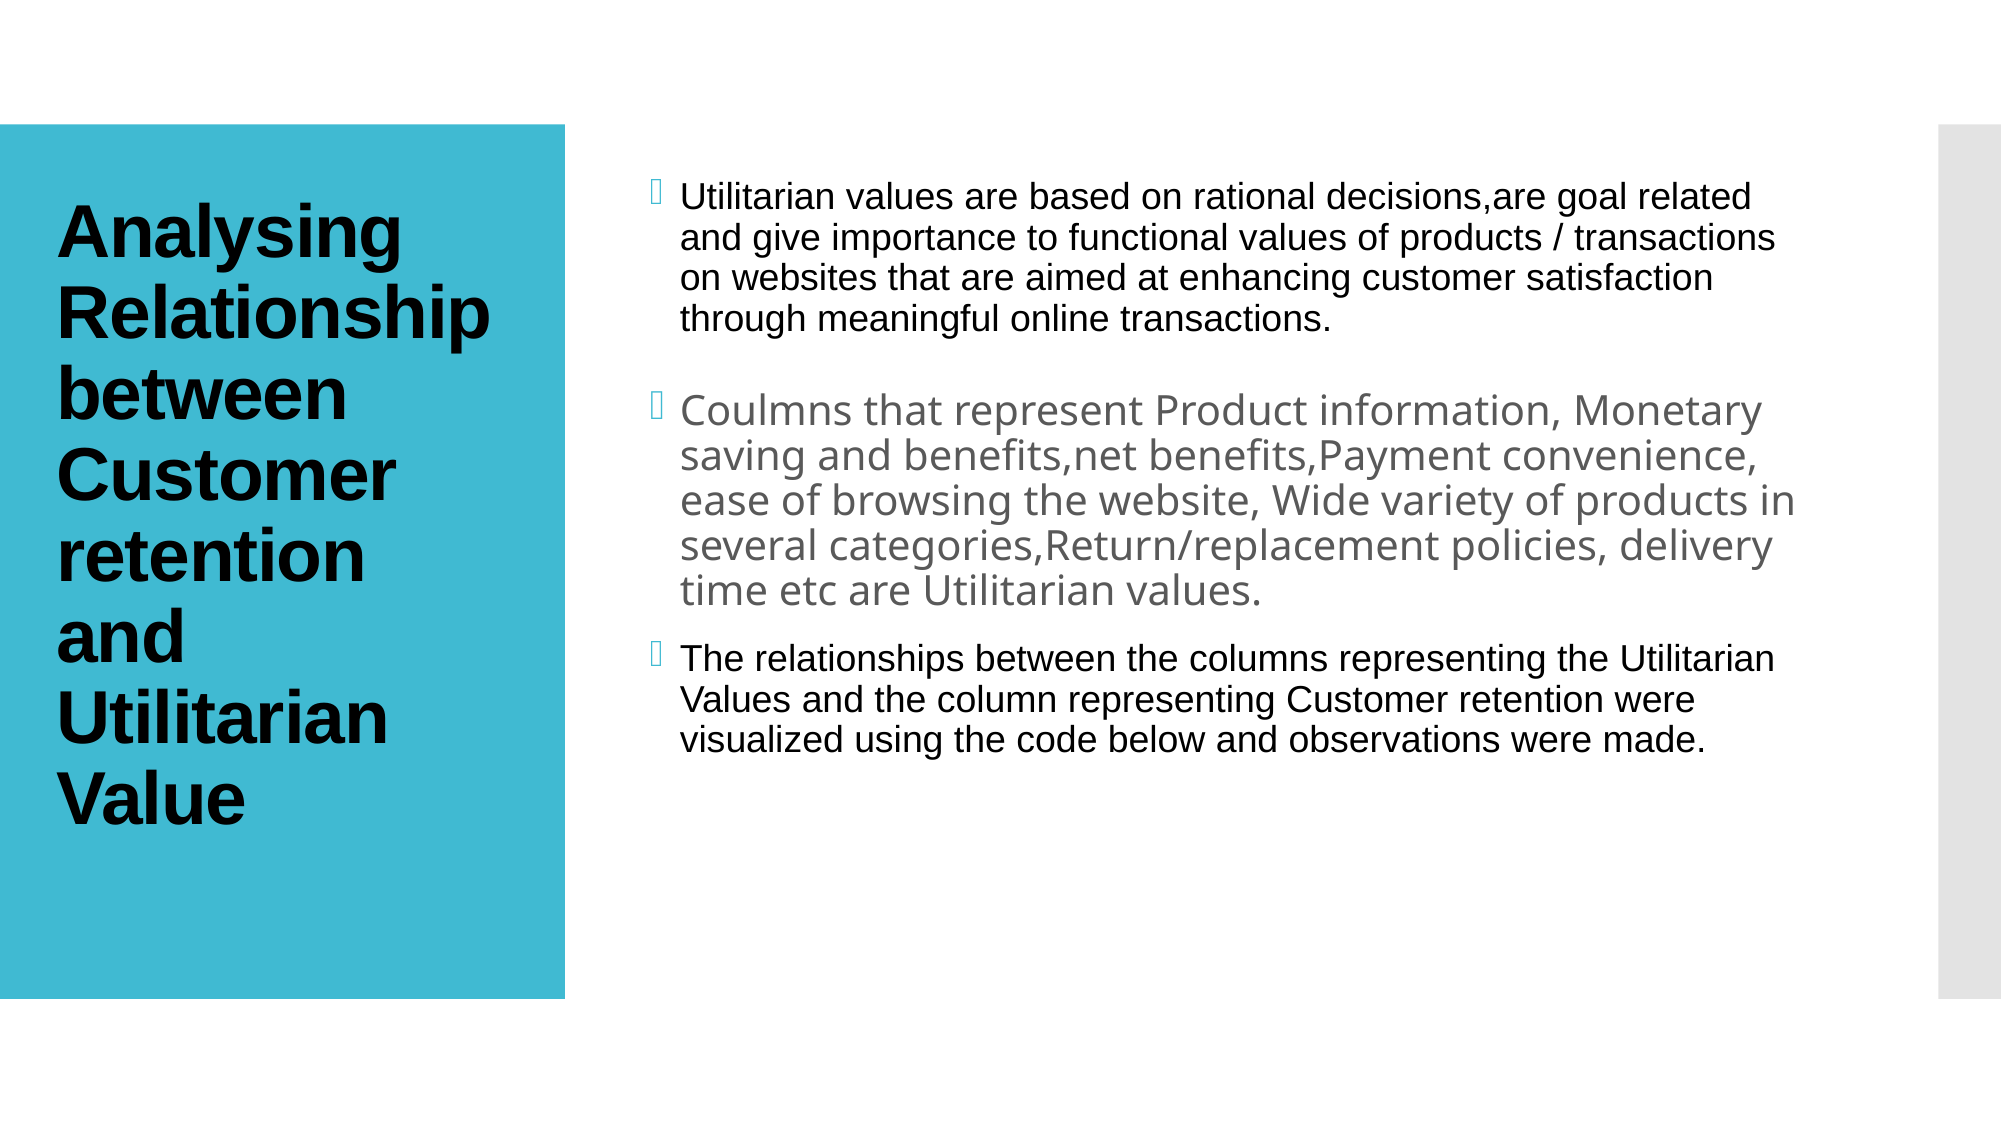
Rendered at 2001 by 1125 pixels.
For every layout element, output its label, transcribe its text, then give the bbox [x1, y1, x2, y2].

title Analysing Relationship between Customer retention and Utilitarian Value [41, 184, 525, 940]
list Utilitarian values are based on rational decisions,are goal related and give importance to functional values of products / transactions on websites that are aimed at enhancing customer satisfaction through meaningful online transactions. Coulmns that represent Product information, Monetary saving and benefits,net benefits,Payment convenience, ease of browsing the website, Wide variety of products in several categories,Return/replacement policies, delivery time etc are Utilitarian values. The relationships between the columns representing the Utilitarian Values and the column representing Customer retention were visualized using the code below and observations were made. [634, 141, 1835, 982]
